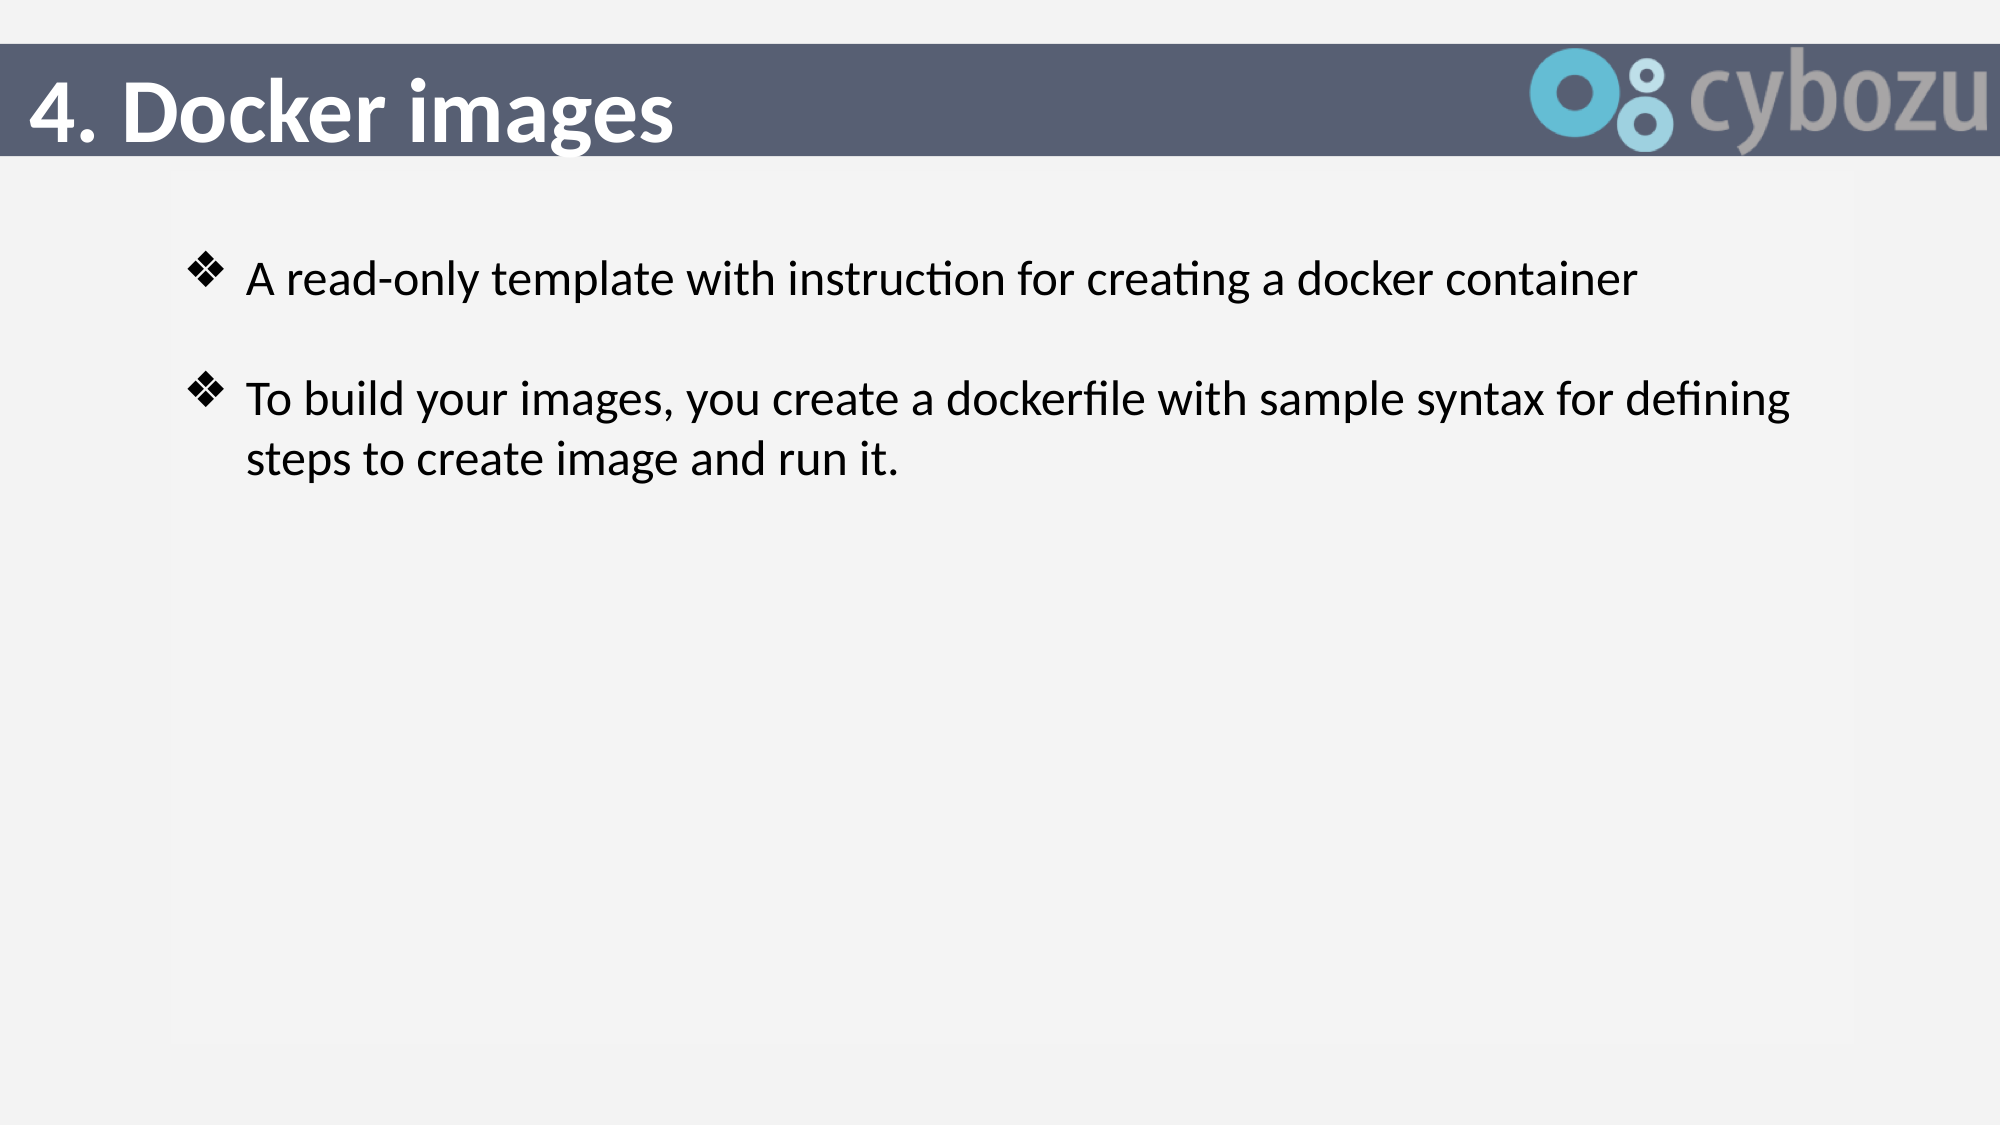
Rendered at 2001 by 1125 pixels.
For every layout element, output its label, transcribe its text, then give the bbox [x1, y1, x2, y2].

picture [1514, 0, 2000, 216]
text_box A read-only template with instruction for creating a docker container To build your images, you create a dockerfile with sample syntax for defining steps to create image and run it. [170, 170, 1855, 1045]
text_box 4. Docker images [0, 43, 1509, 157]
